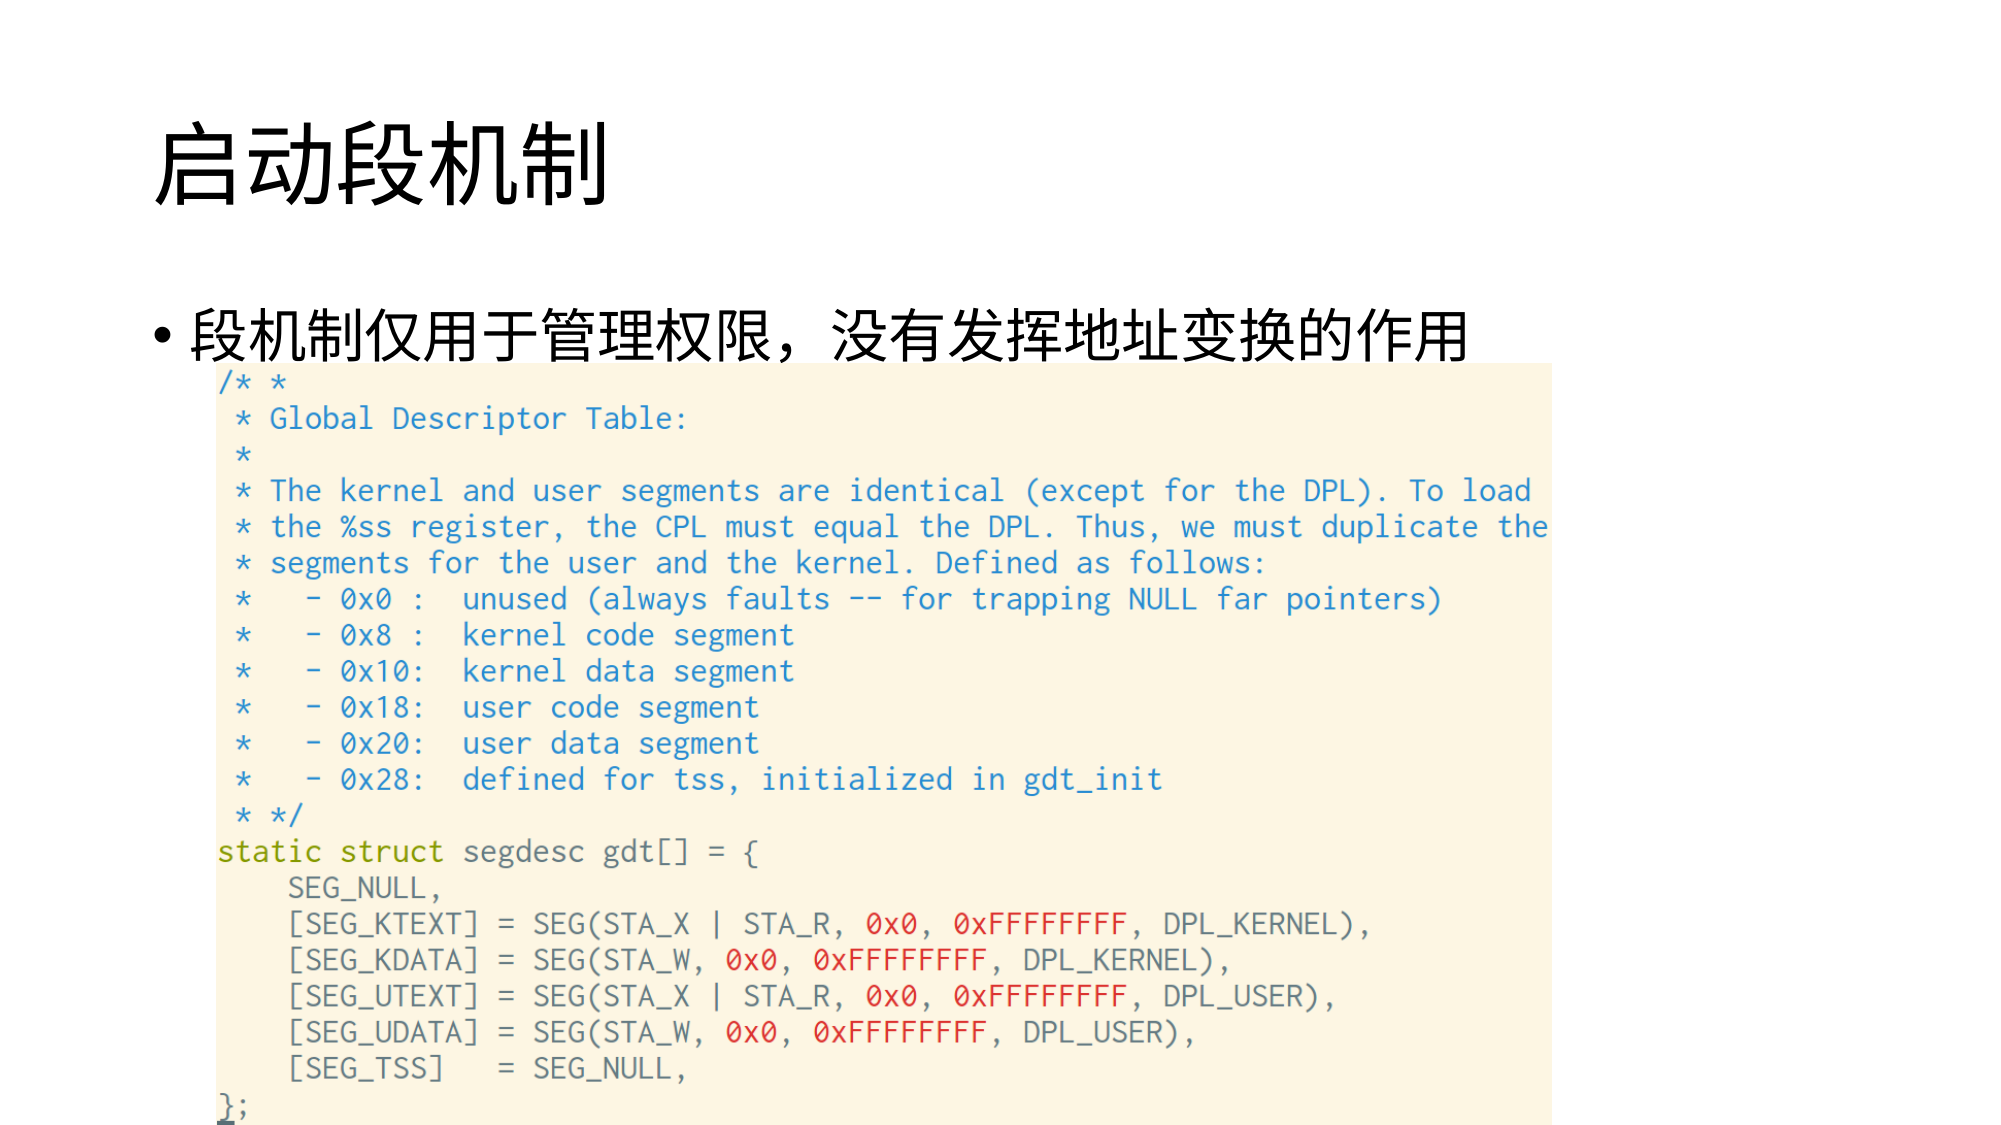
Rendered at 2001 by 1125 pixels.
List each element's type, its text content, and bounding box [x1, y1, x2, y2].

list 段机制仅用于管理权限，没有发挥地址变换的作用 [137, 299, 1863, 1014]
title 启动段机制 [137, 59, 1863, 278]
picture [216, 363, 1552, 1125]
